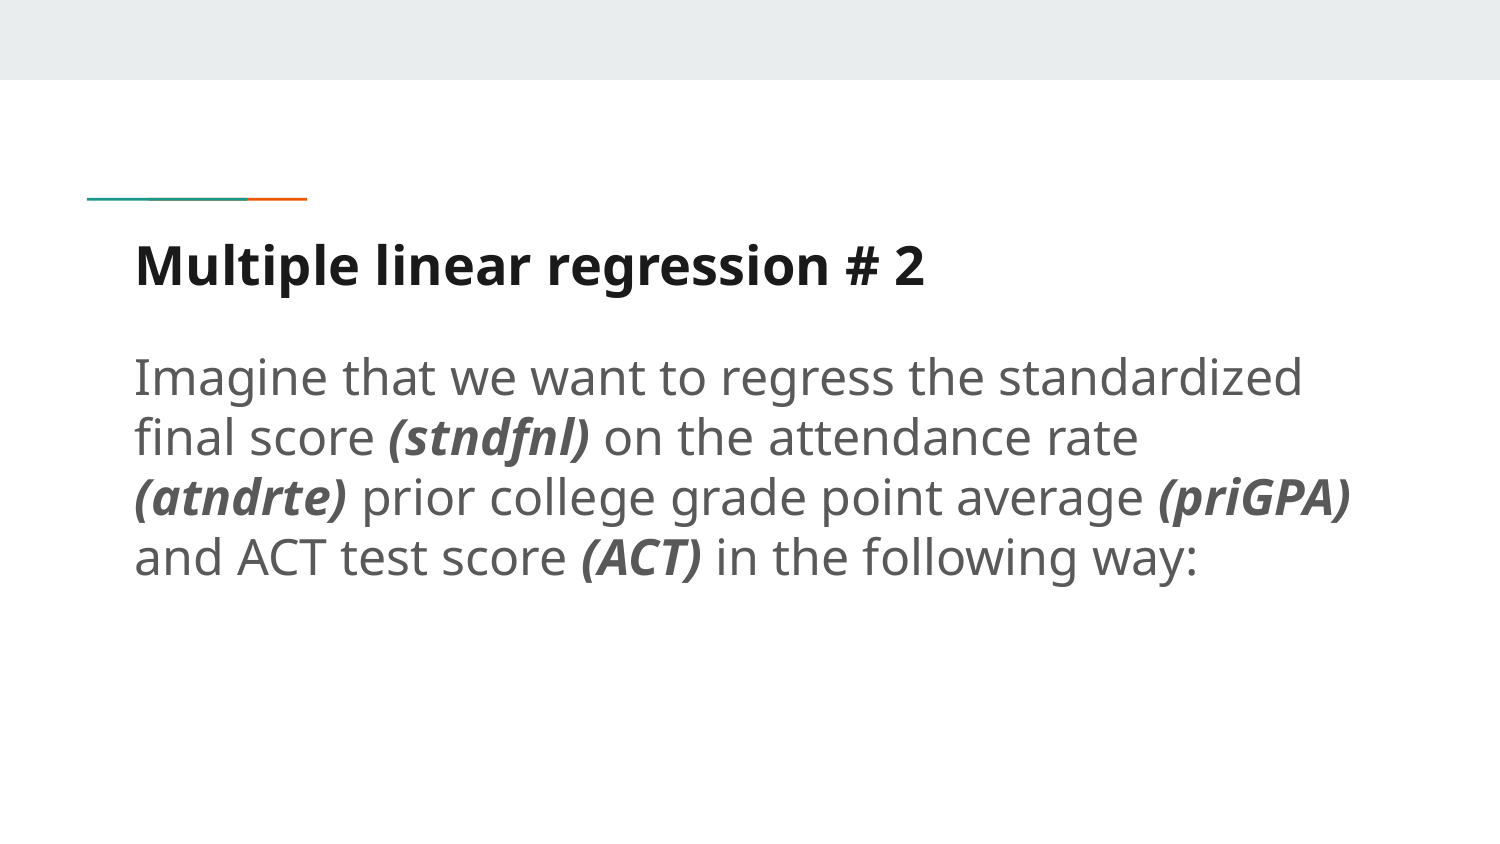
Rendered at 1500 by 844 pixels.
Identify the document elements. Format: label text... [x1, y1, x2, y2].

title Multiple linear regression # 2 [119, 216, 1381, 305]
